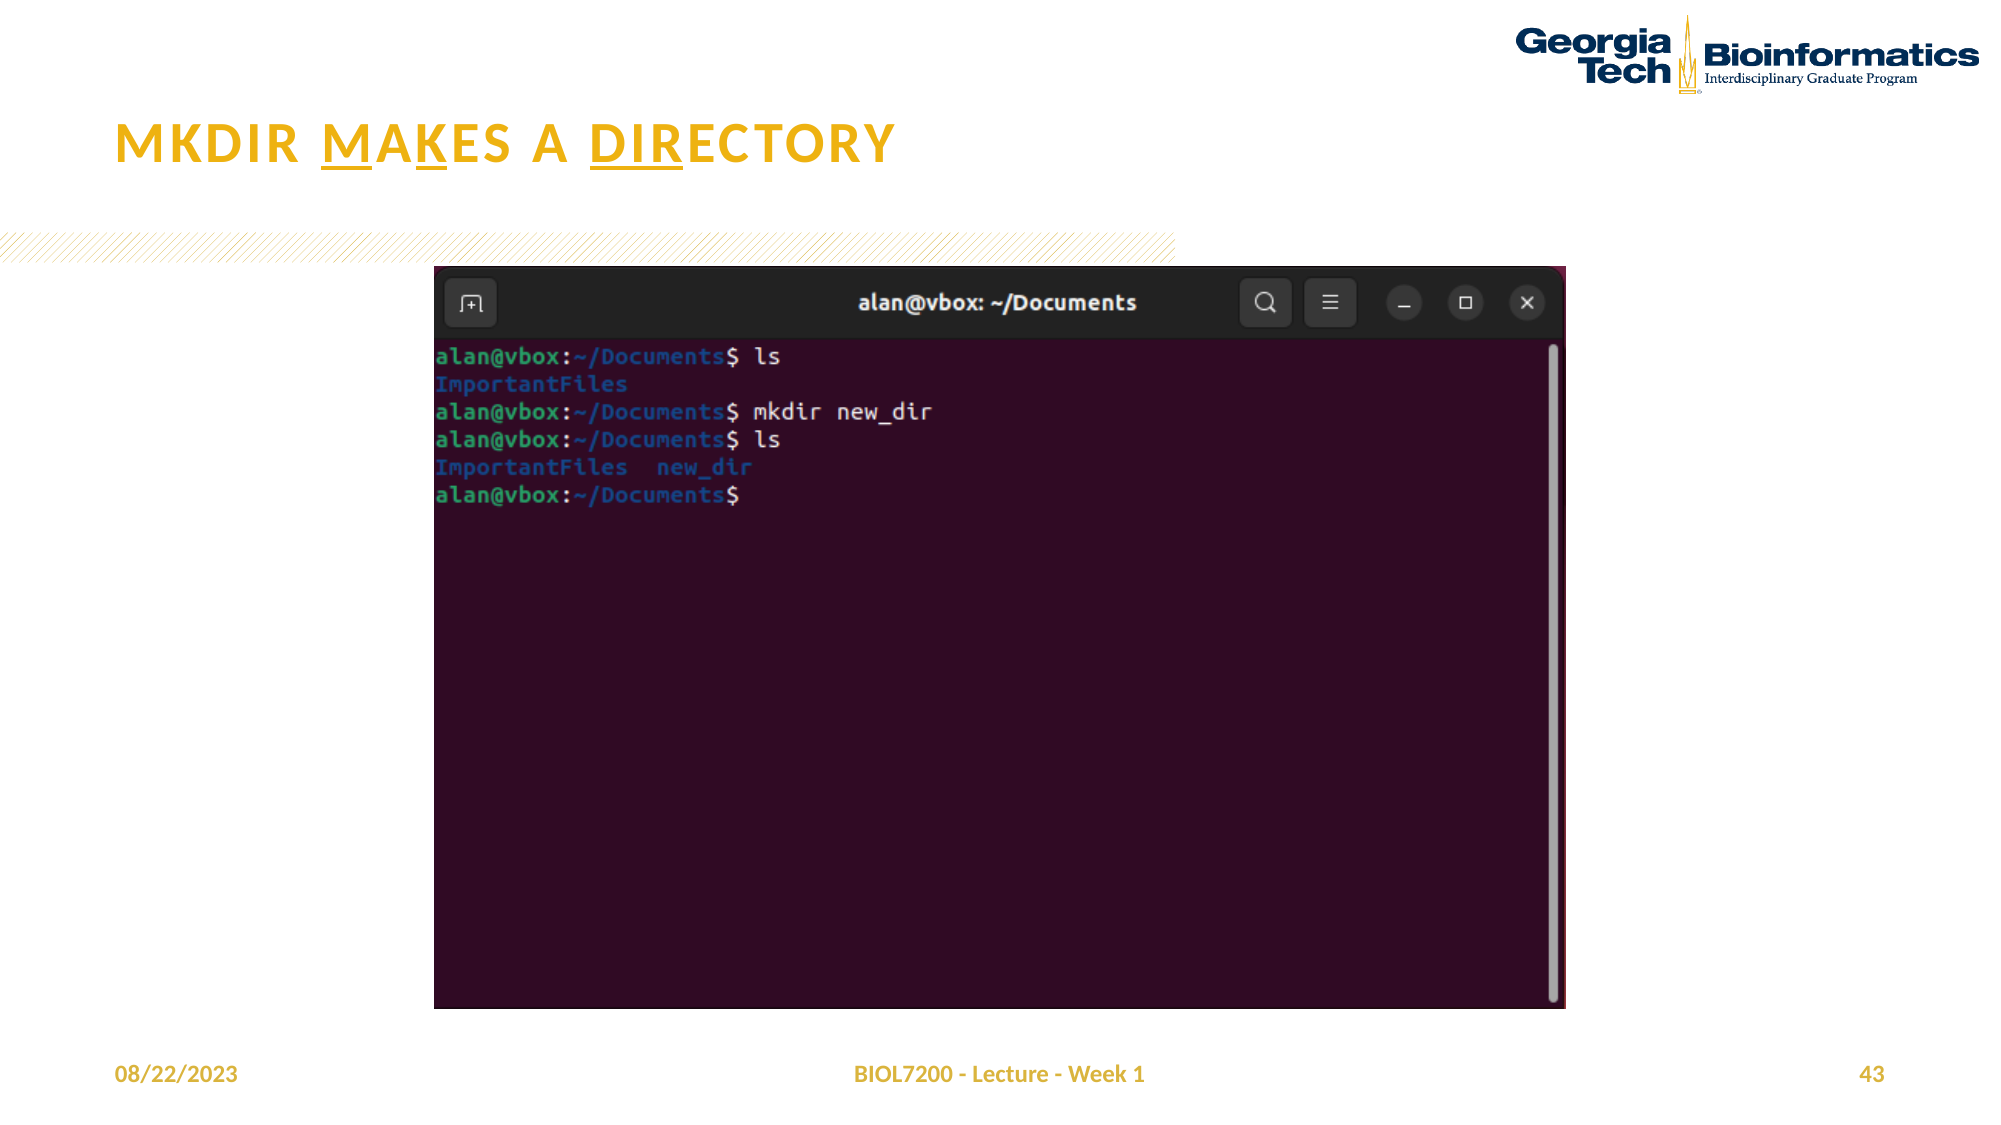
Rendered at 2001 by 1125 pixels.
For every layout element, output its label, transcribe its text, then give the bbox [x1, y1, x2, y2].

title Mkdir makes a directory [99, 45, 1900, 233]
footer BIOL7200 - Lecture - Week 1 [683, 1042, 1317, 1103]
picture [1516, 15, 1979, 94]
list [434, 266, 1566, 1009]
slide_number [99, 1042, 567, 1103]
slide_number 43 [1433, 1042, 1900, 1103]
